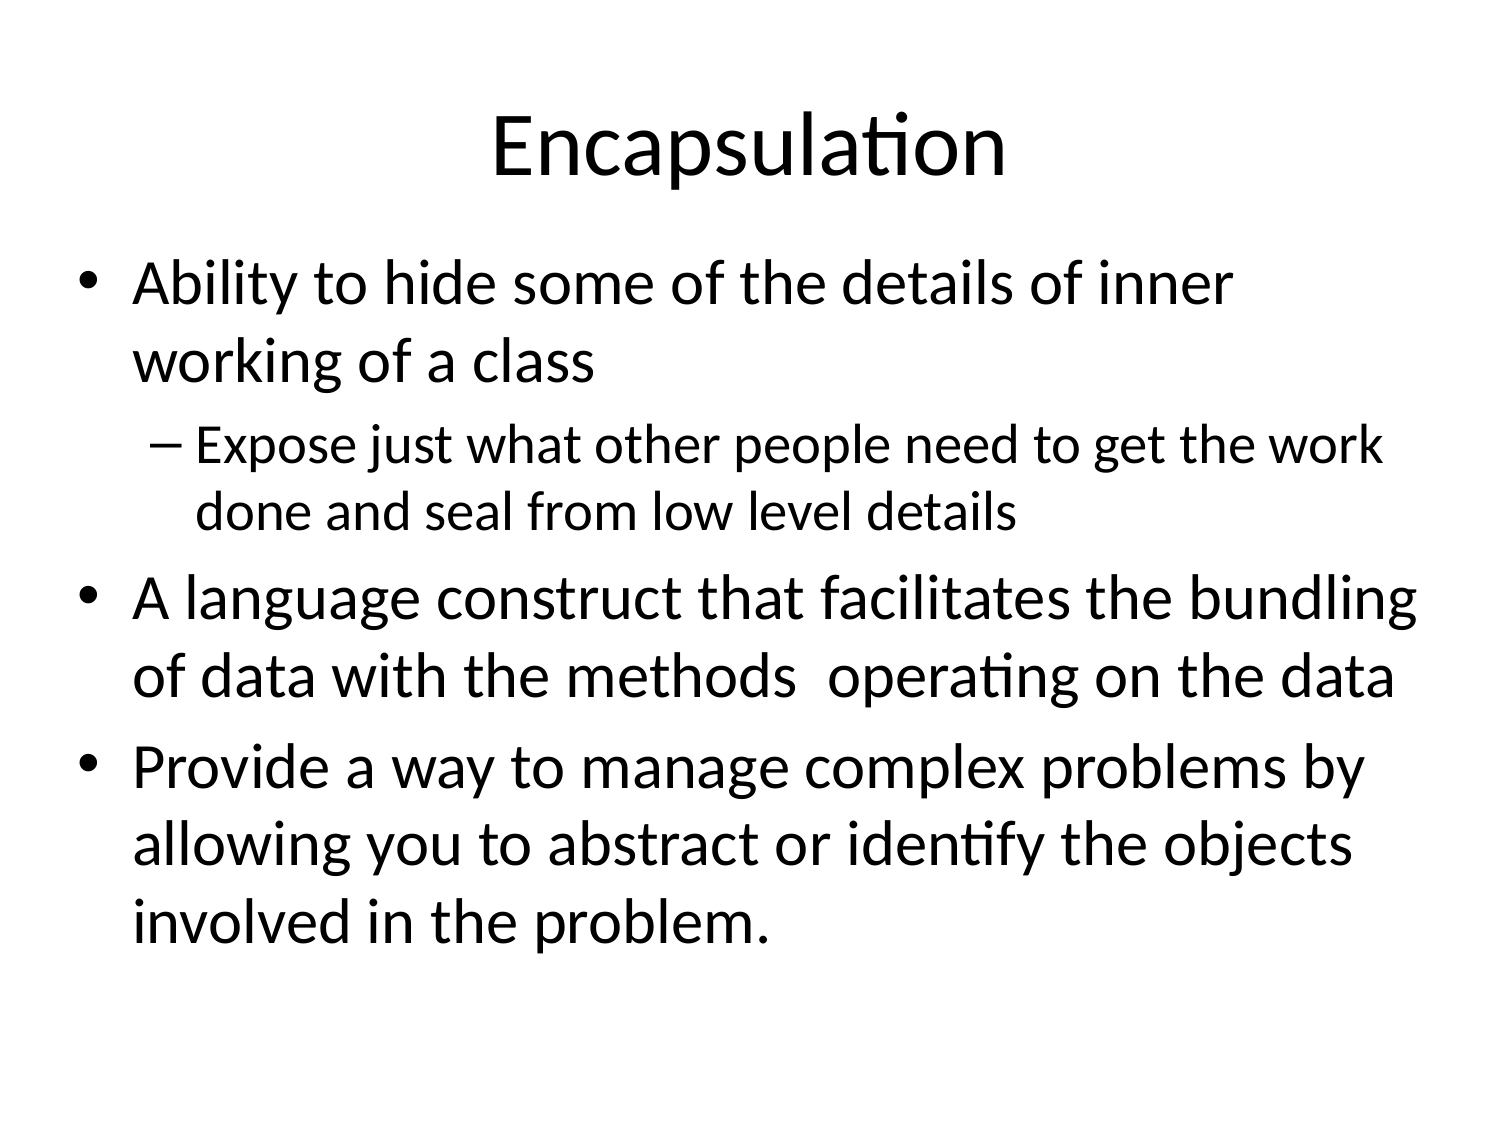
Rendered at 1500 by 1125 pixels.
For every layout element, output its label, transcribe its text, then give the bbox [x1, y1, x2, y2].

title Encapsulation [75, 45, 1425, 232]
list Ability to hide some of the details of inner working of a class Expose just what other people need to get the work done and seal from low level details A language construct that facilitates the bundling of data with the methods operating on the data Provide a way to manage complex problems by allowing you to abstract or identify the objects involved in the problem. [62, 232, 1443, 1027]
